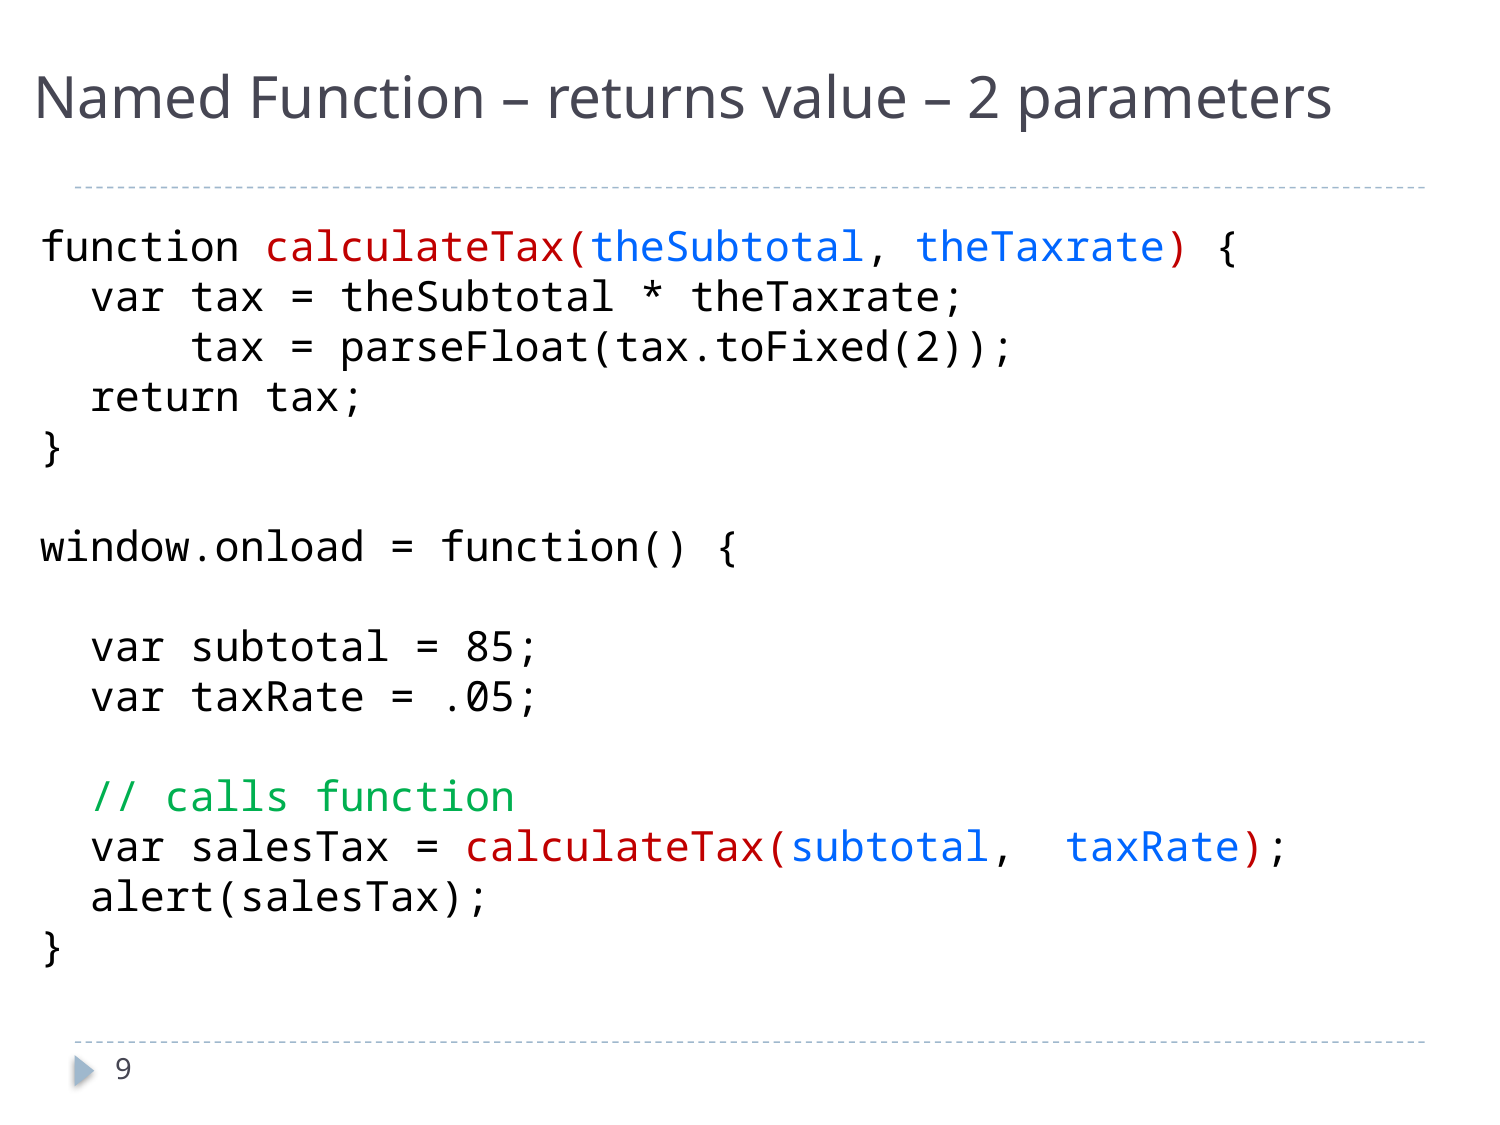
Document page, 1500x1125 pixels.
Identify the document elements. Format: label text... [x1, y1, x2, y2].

list [0, 187, 1488, 1050]
text_box function calculateTax(theSubtotal, theTaxrate) { var tax = theSubtotal * theTaxrate; tax = parseFloat(tax.toFixed(2)); return tax; } window.onload = function() { var subtotal = 85; var taxRate = .05; // calls function var salesTax = calculateTax(subtotal, taxRate); alert(salesTax); } [24, 212, 1475, 978]
slide_number 9 [100, 1042, 426, 1103]
title Named Function – returns value – 2 parameters [18, 50, 1482, 138]
